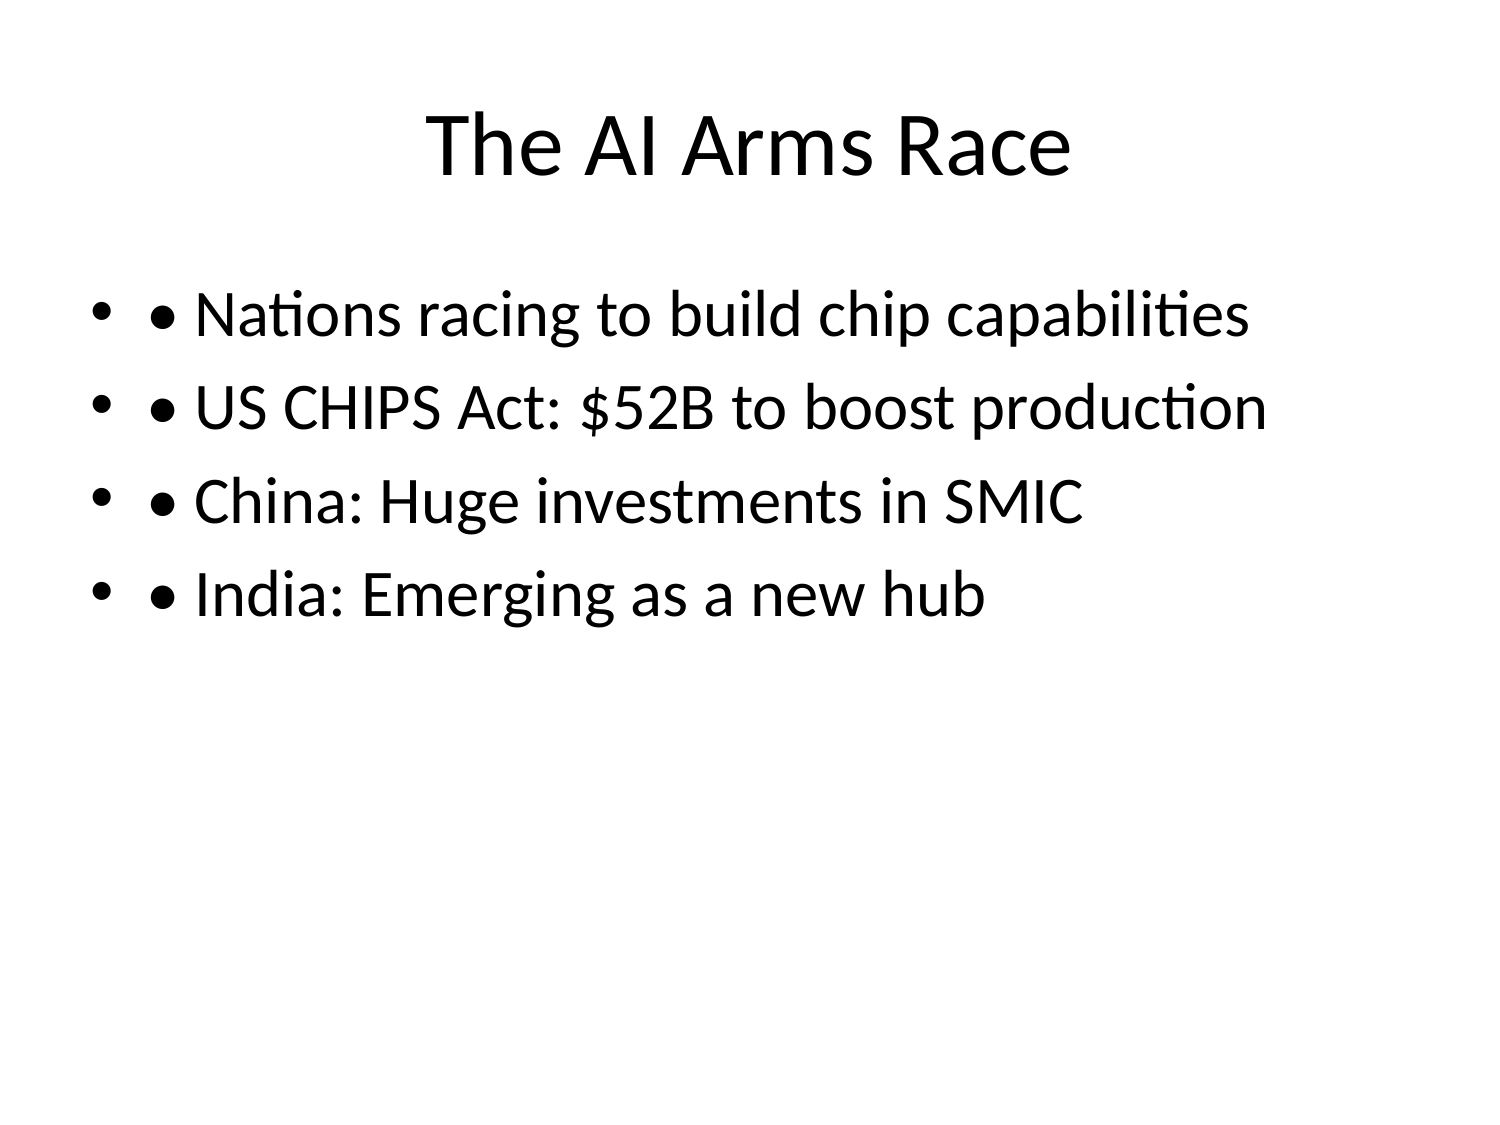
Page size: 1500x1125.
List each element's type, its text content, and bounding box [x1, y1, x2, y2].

title The AI Arms Race [75, 45, 1425, 233]
list • Nations racing to build chip capabilities • US CHIPS Act: $52B to boost production • China: Huge investments in SMIC • India: Emerging as a new hub [75, 262, 1425, 1005]
